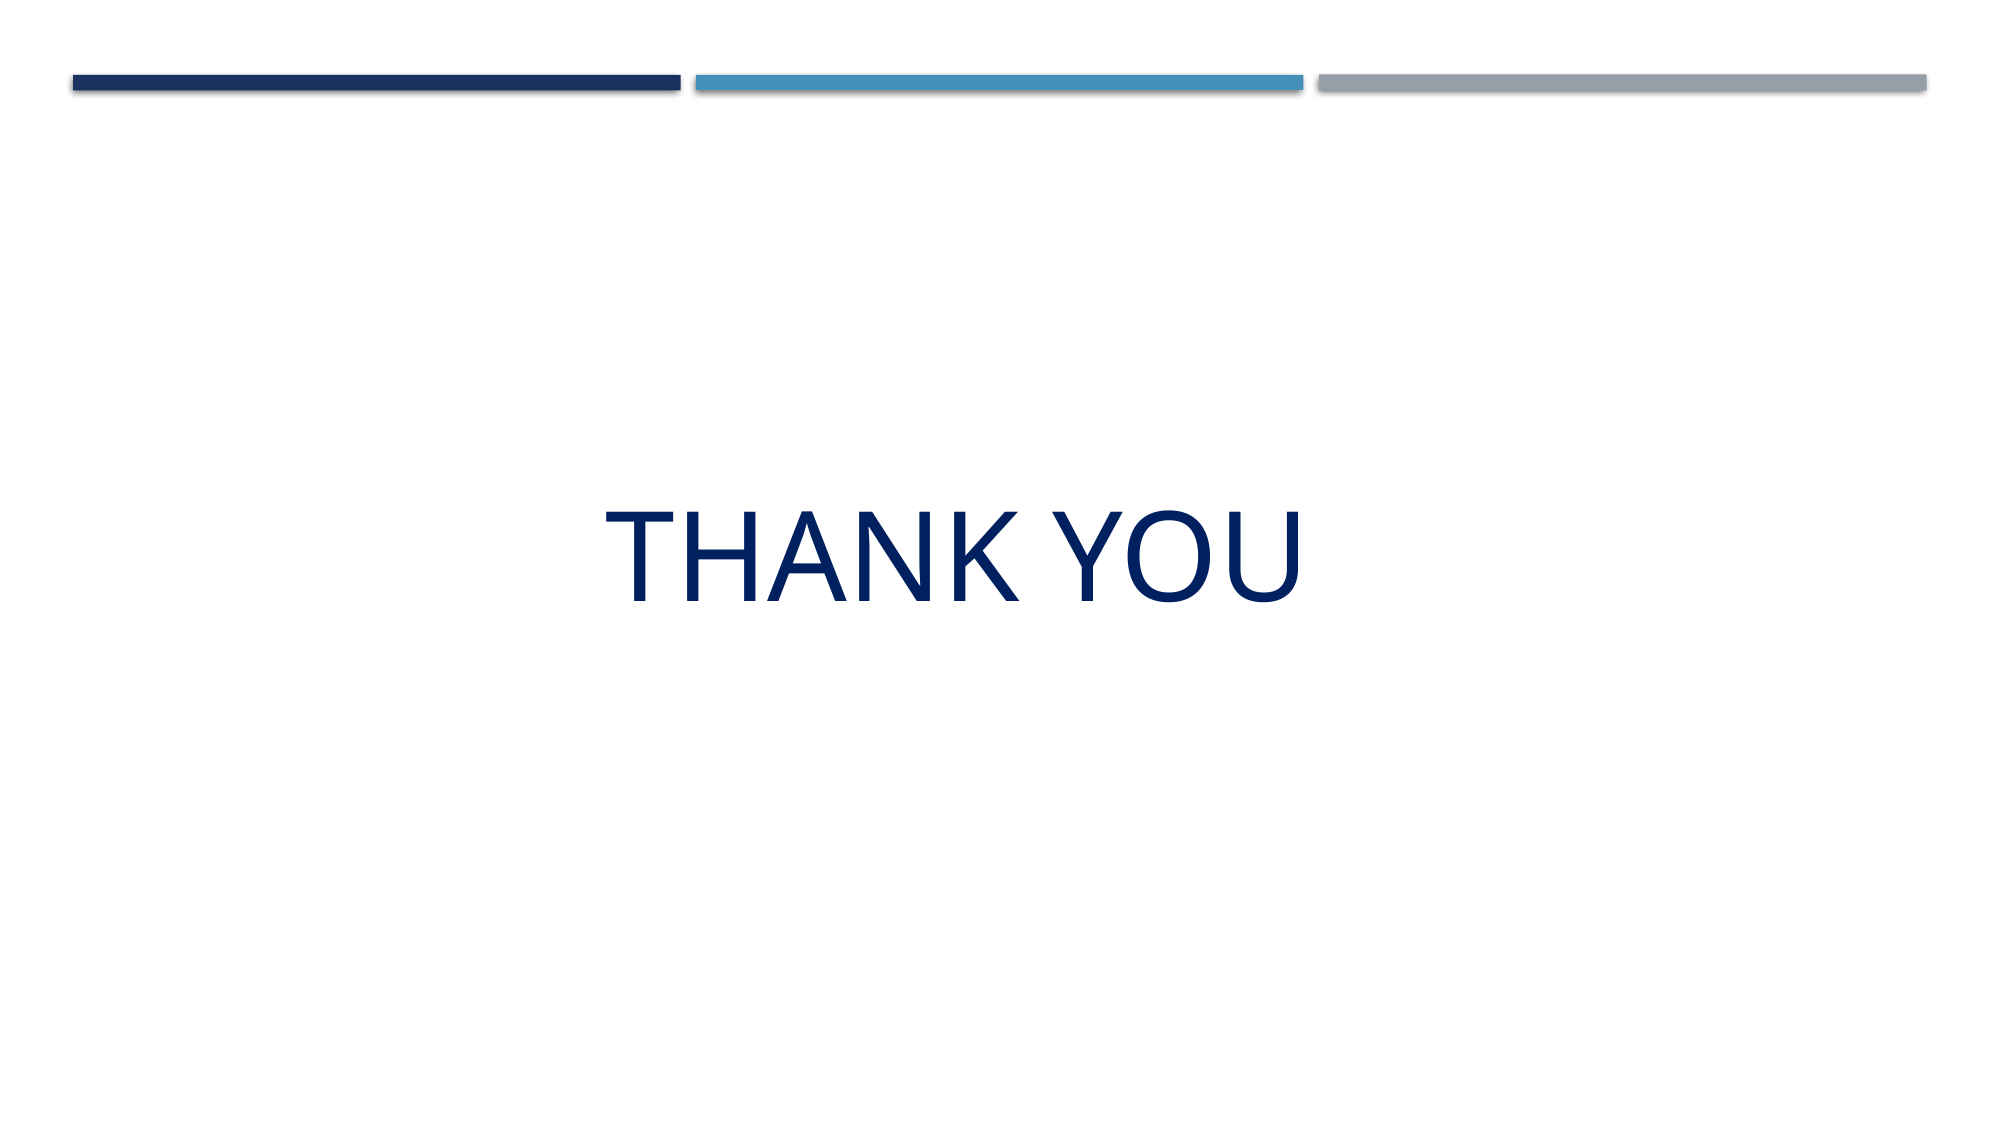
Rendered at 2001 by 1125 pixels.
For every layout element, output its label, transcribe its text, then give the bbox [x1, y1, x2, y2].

text_box THANK YOU [422, 469, 1494, 634]
